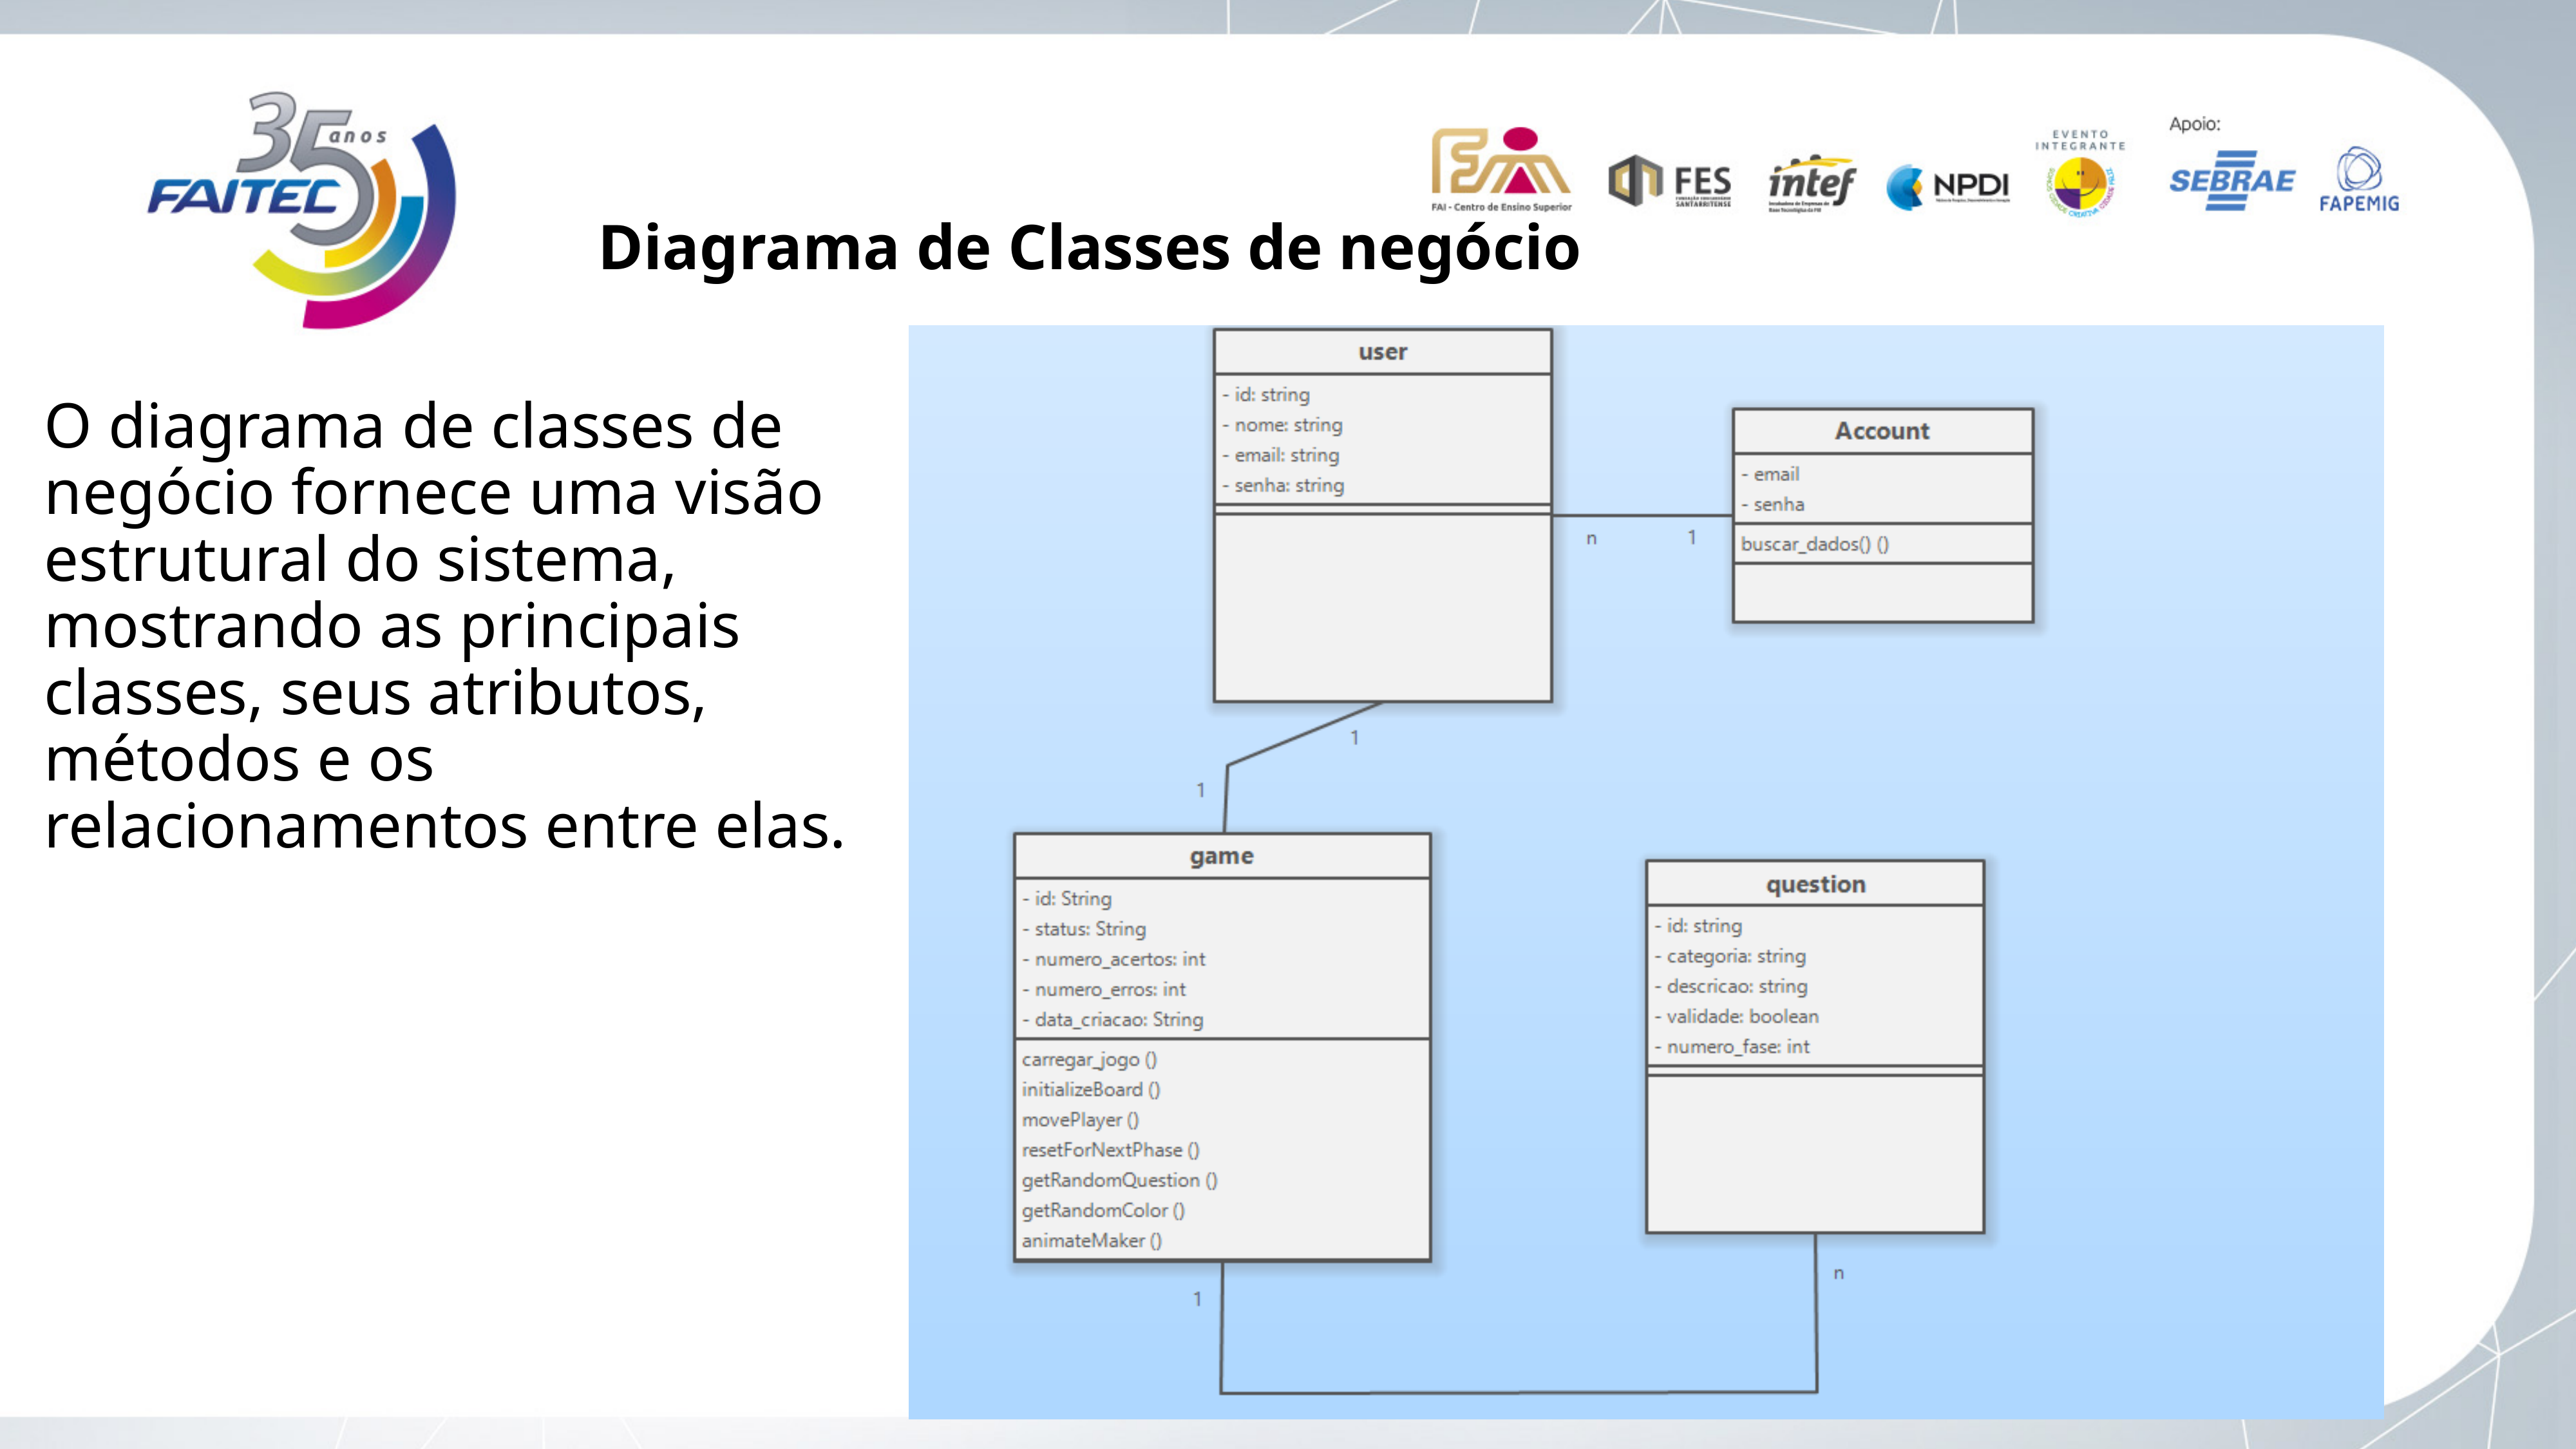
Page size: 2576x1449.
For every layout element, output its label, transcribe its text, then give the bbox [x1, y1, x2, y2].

picture [0, 0, 2576, 1449]
text_box O diagrama de classes de negócio fornece uma visão estrutural do sistema, mostrando as principais classes, seus atributos, métodos e os relacionamentos entre elas. [35, 390, 908, 866]
text_box Diagrama de Classes de negócio [589, 211, 1591, 288]
